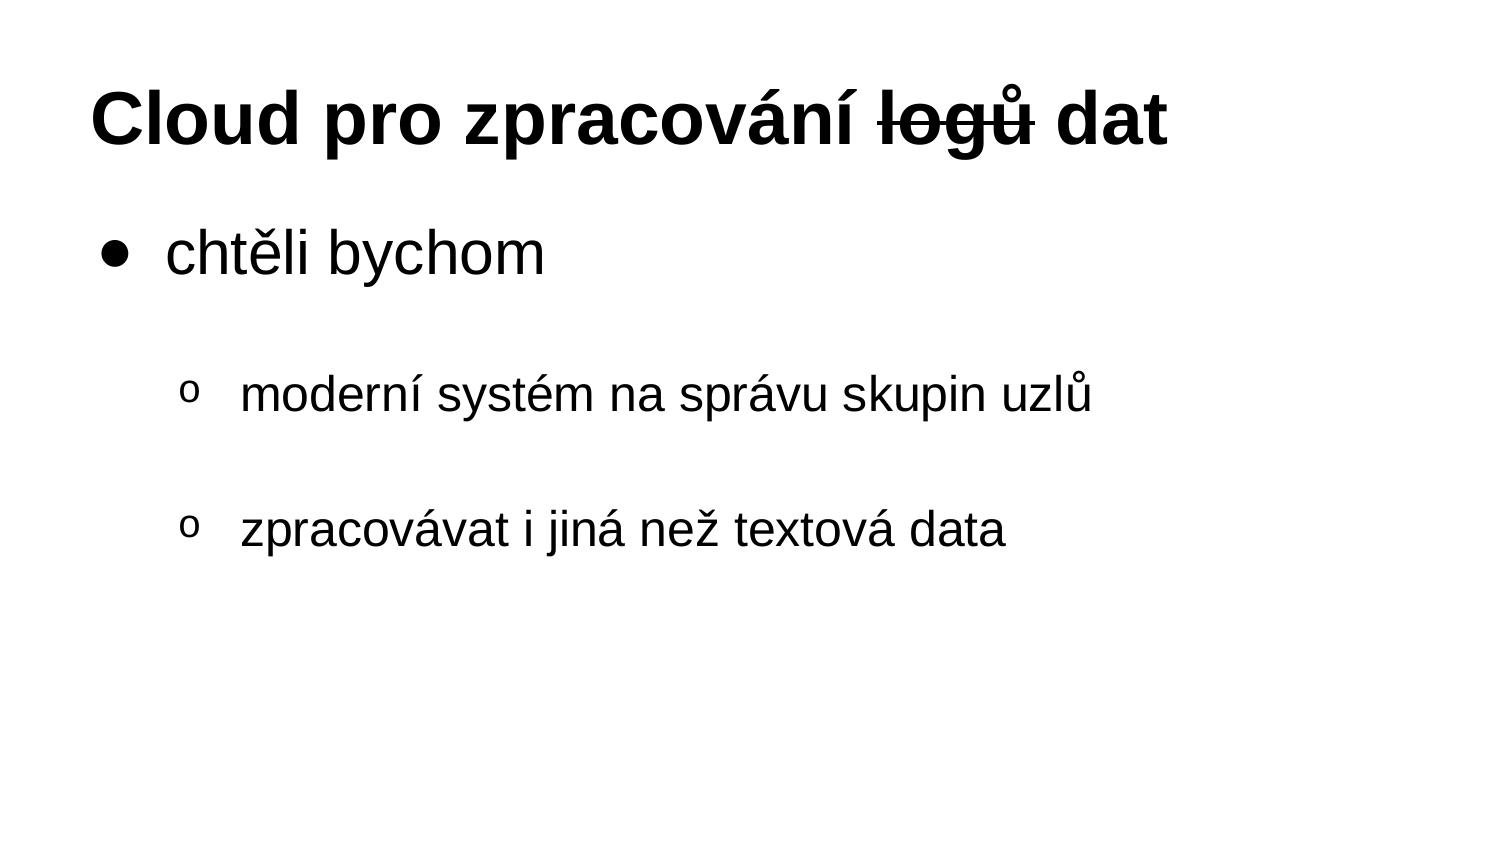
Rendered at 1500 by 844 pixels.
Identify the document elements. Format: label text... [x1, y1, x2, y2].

title Cloud pro zpracování logů dat [75, 33, 1425, 175]
list chtěli bychom moderní systém na správu skupin uzlů zpracovávat i jiná než textová data [75, 196, 1425, 808]
